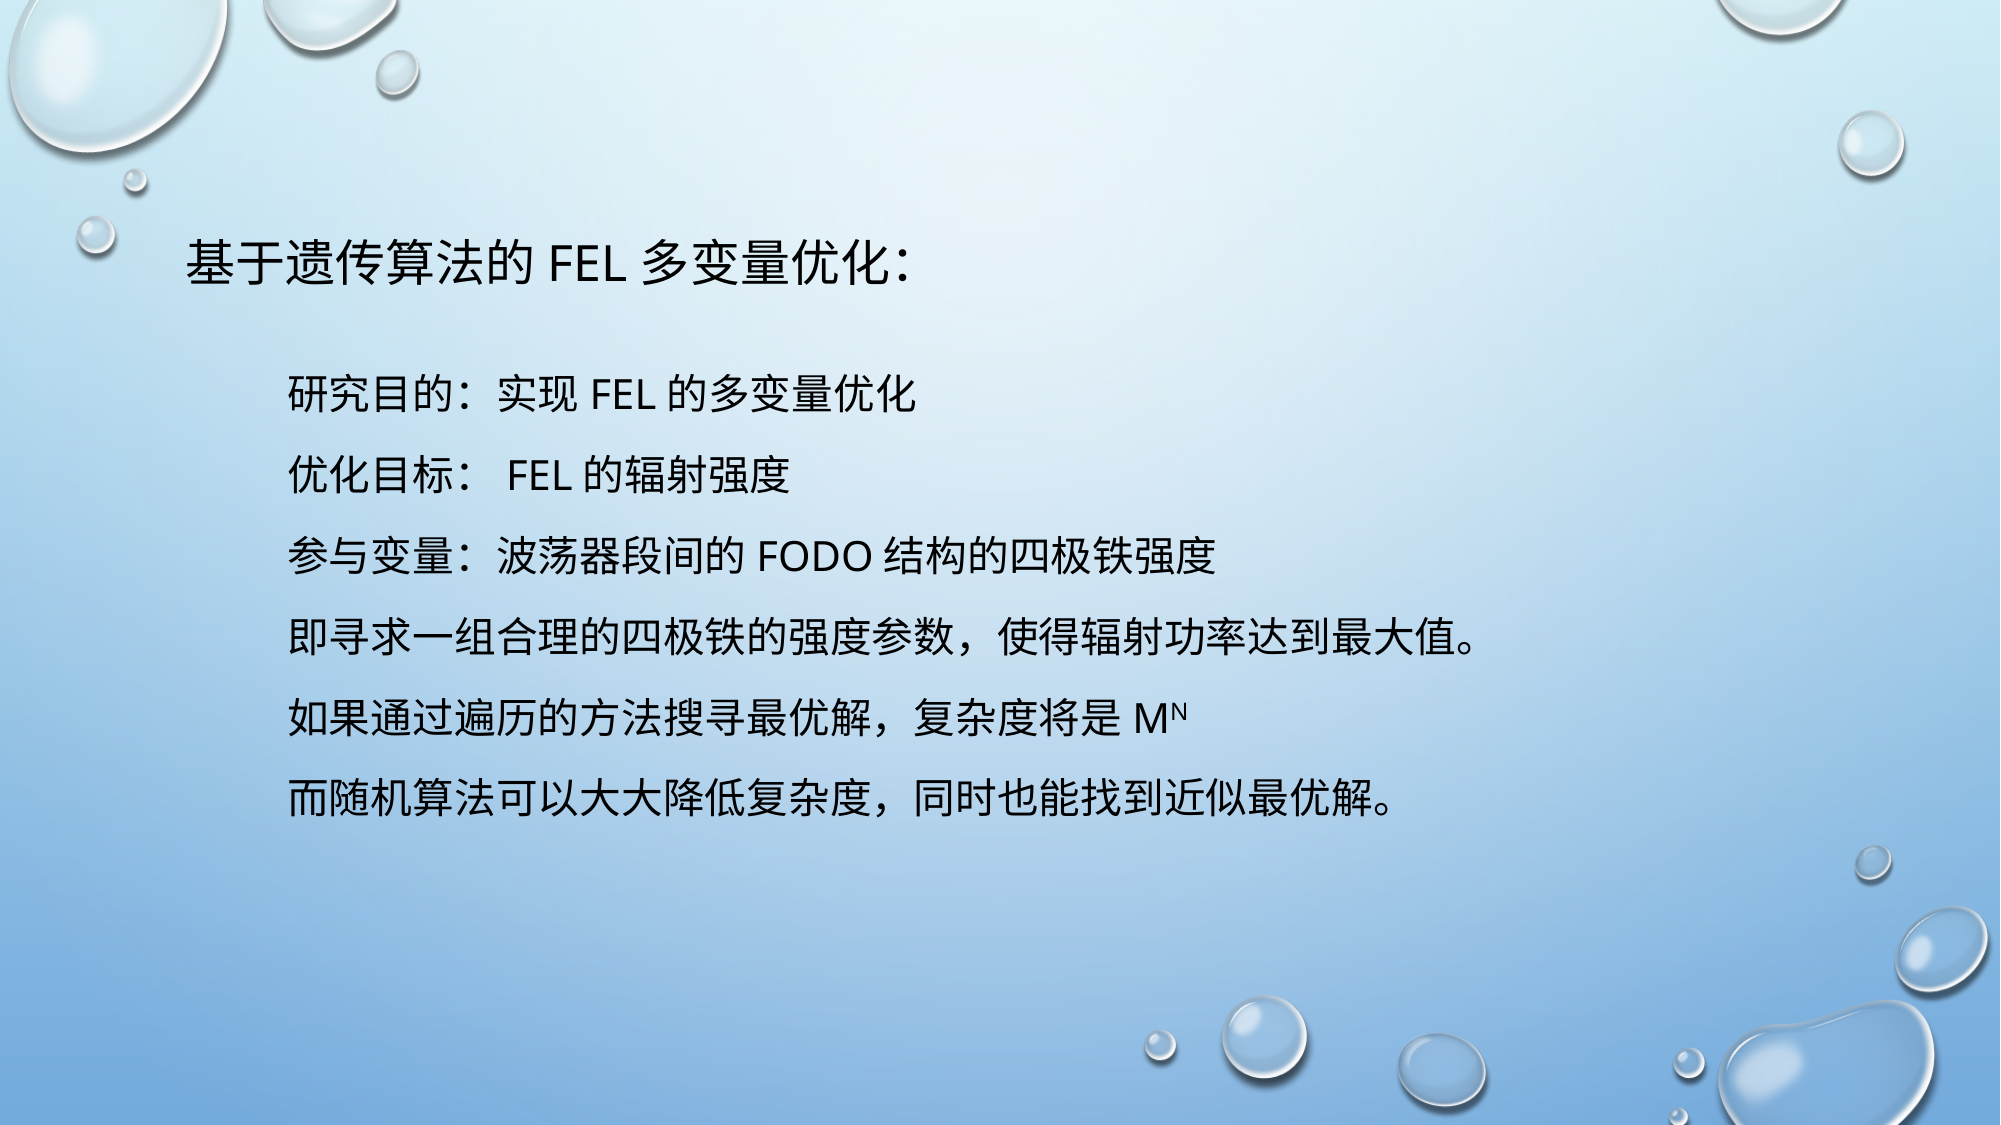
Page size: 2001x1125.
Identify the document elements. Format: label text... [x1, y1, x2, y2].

text_box 研究目的：实现FEL的多变量优化 优化目标：FEL的辐射强度 参与变量：波荡器段间的FODO结构的四极铁强度 即寻求一组合理的四极铁的强度参数，使得辐射功率达到最大值。 如果通过遍历的方法搜寻最优解，复杂度将是mn 而随机算法可以大大降低复杂度，同时也能找到近似最优解。 [272, 350, 1769, 1021]
picture [0, 0, 2000, 1125]
text_box 基于遗传算法的FEL多变量优化： [171, 223, 1021, 299]
